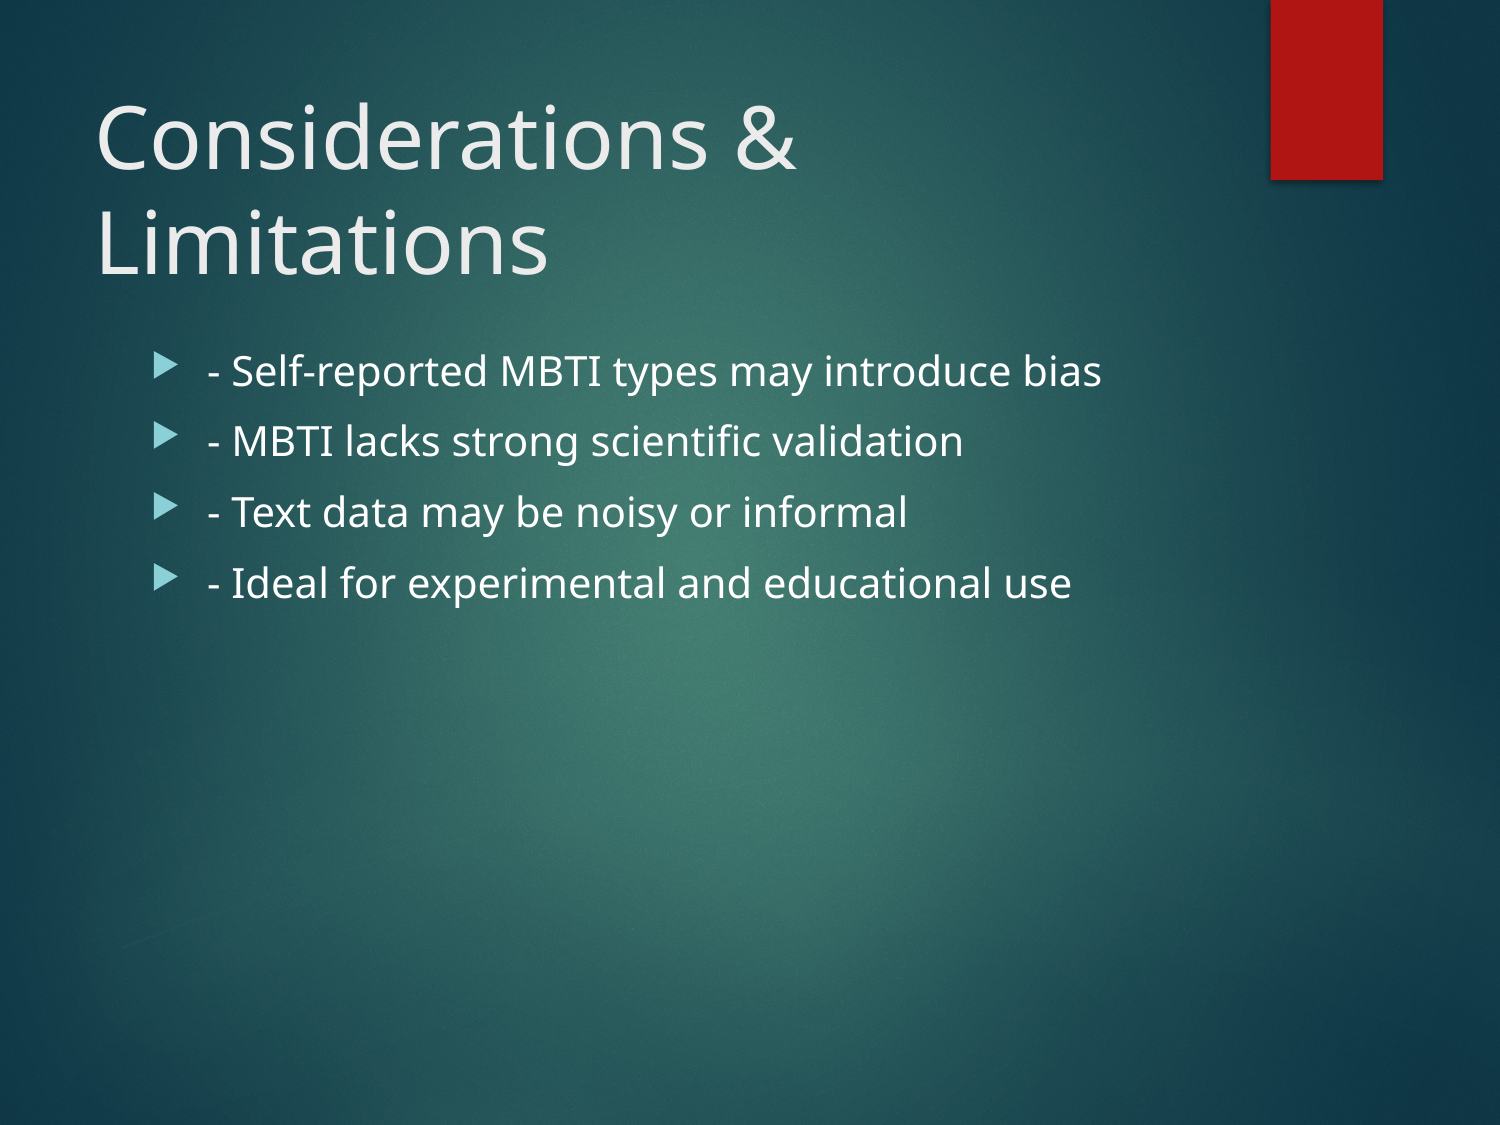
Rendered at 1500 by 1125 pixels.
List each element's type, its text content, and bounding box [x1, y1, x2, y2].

title Considerations & Limitations [79, 74, 1237, 304]
list - Self-reported MBTI types may introduce bias - MBTI lacks strong scientific validation - Text data may be noisy or informal - Ideal for experimental and educational use [135, 336, 1237, 1025]
